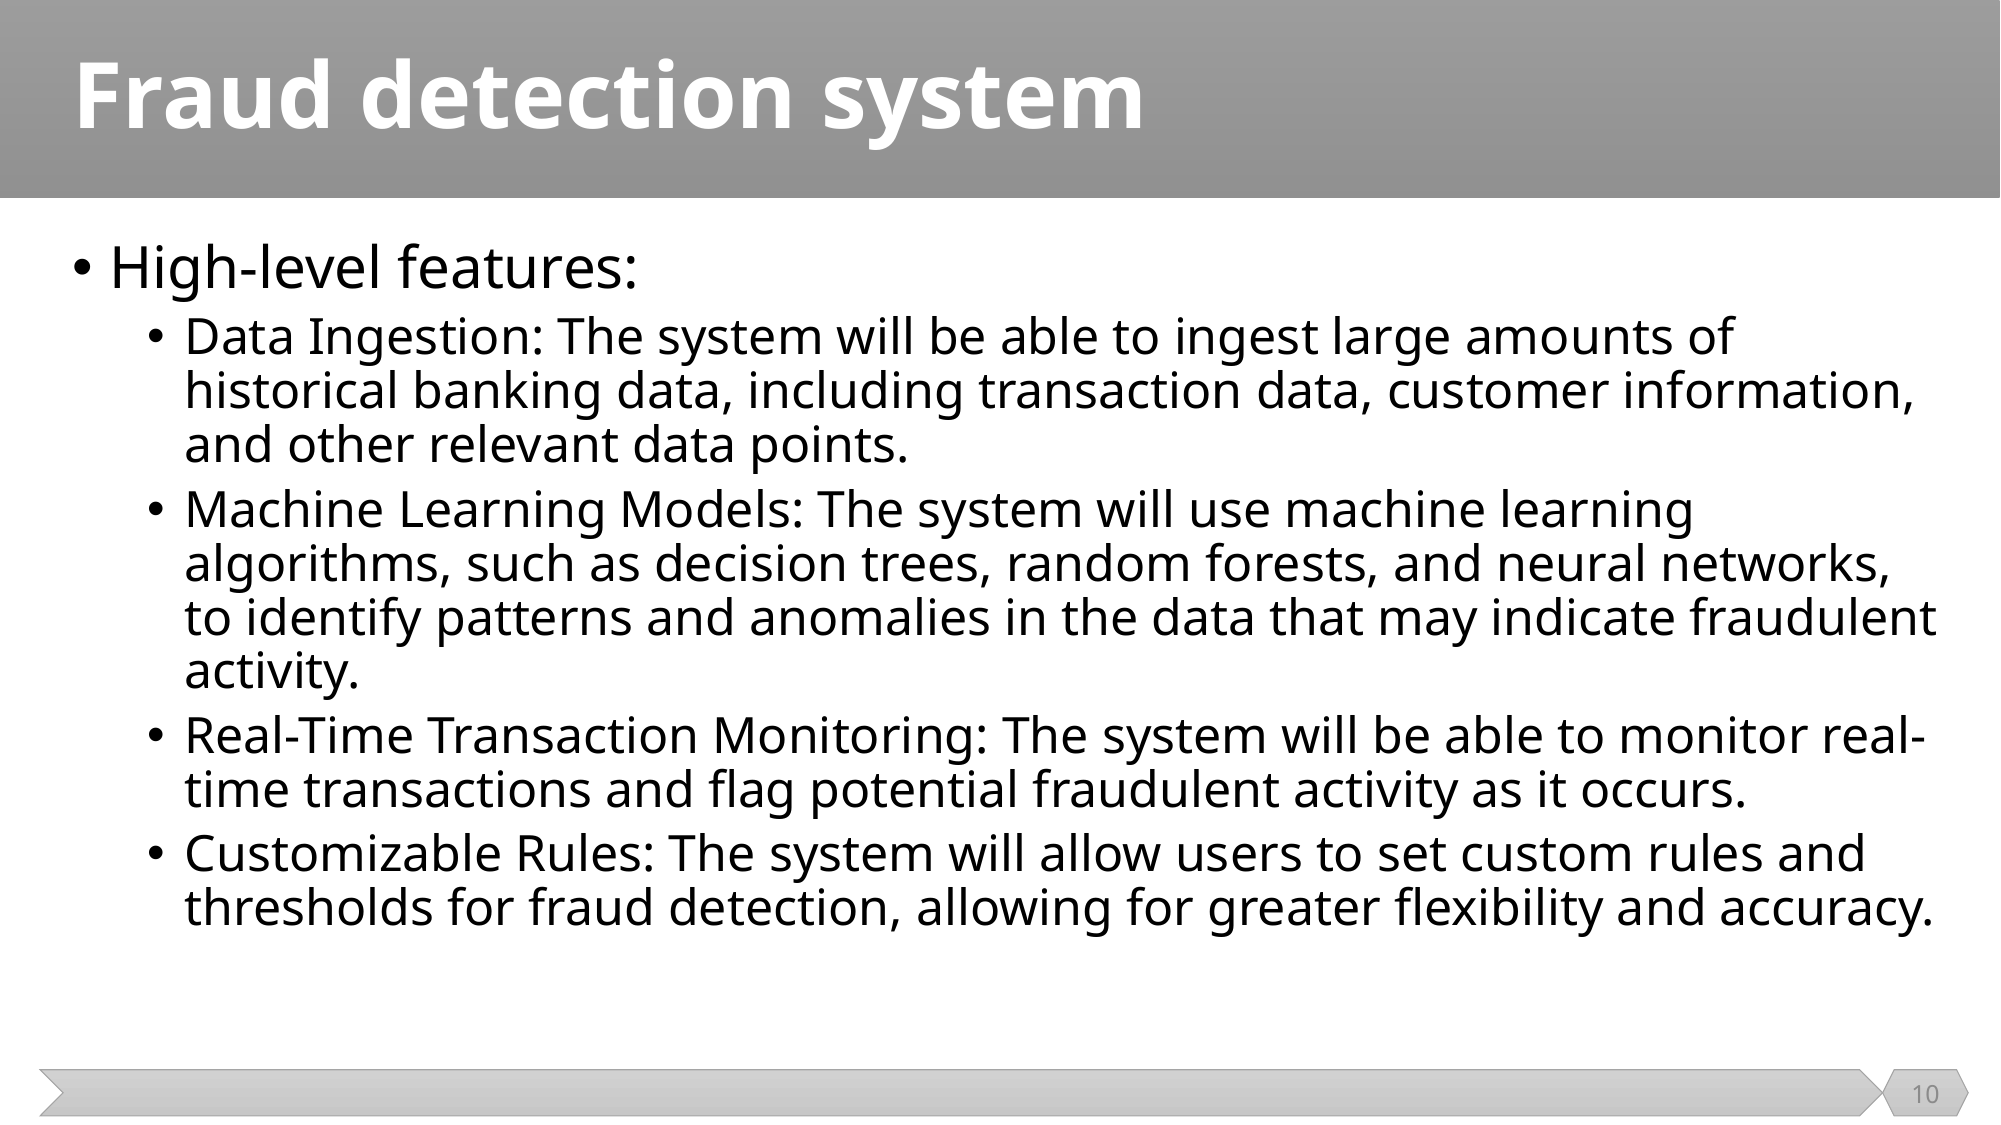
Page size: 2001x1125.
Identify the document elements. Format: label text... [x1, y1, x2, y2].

slide_number 10 [1882, 1065, 1969, 1125]
list High-level features: Data Ingestion: The system will be able to ingest large amounts of historical banking data, including transaction data, customer information, and other relevant data points. Machine Learning Models: The system will use machine learning algorithms, such as decision trees, random forests, and neural networks, to identify patterns and anomalies in the data that may indicate fraudulent activity. Real-Time Transaction Monitoring: The system will be able to monitor real-time transactions and flag potential fraudulent activity as it occurs. Customizable Rules: The system will allow users to set custom rules and thresholds for fraud detection, allowing for greater flexibility and accuracy. [56, 230, 1969, 1010]
title Fraud detection system [56, 0, 1969, 199]
